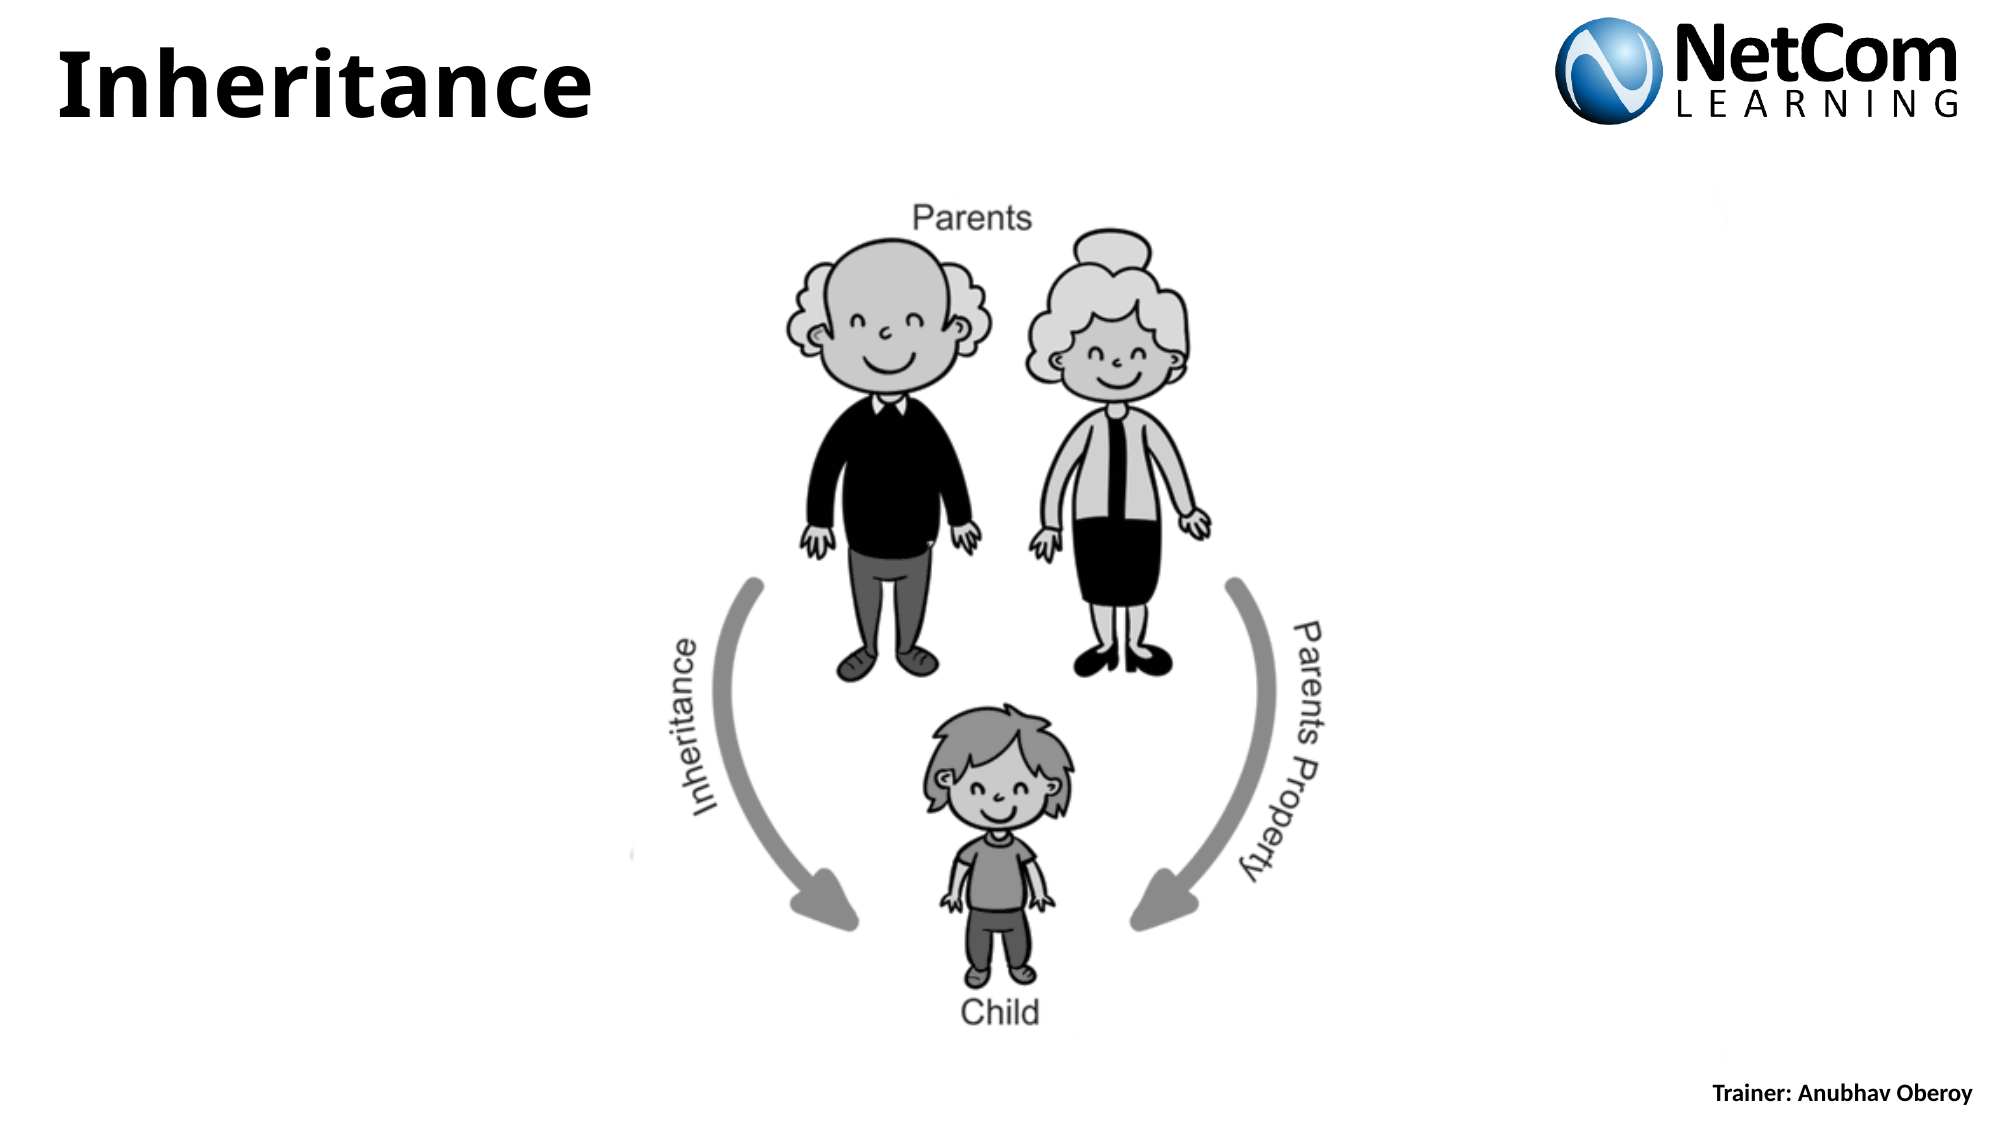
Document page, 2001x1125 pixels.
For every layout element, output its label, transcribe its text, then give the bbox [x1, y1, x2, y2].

picture [1555, 17, 1958, 125]
text_box Inheritance [42, 30, 1896, 148]
picture [311, 187, 1730, 1064]
footer Trainer: Anubhav Oberoy [1660, 1074, 2000, 1108]
